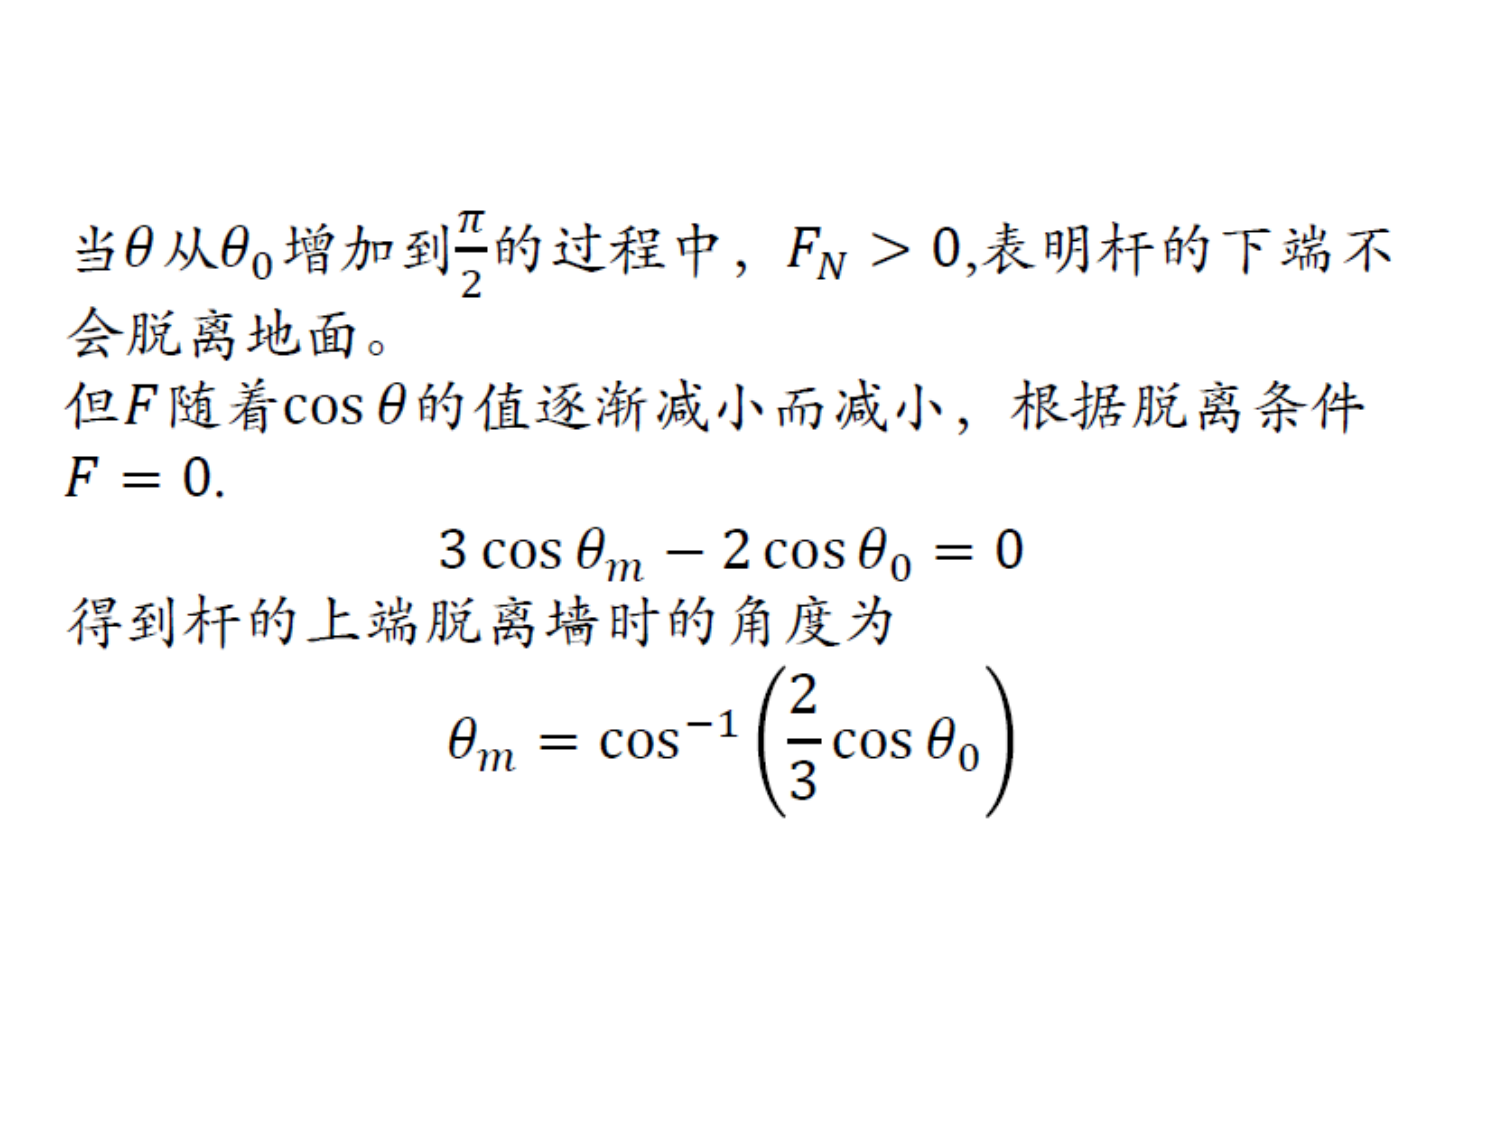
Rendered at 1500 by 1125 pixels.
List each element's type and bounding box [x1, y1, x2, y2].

picture [31, 146, 1463, 889]
